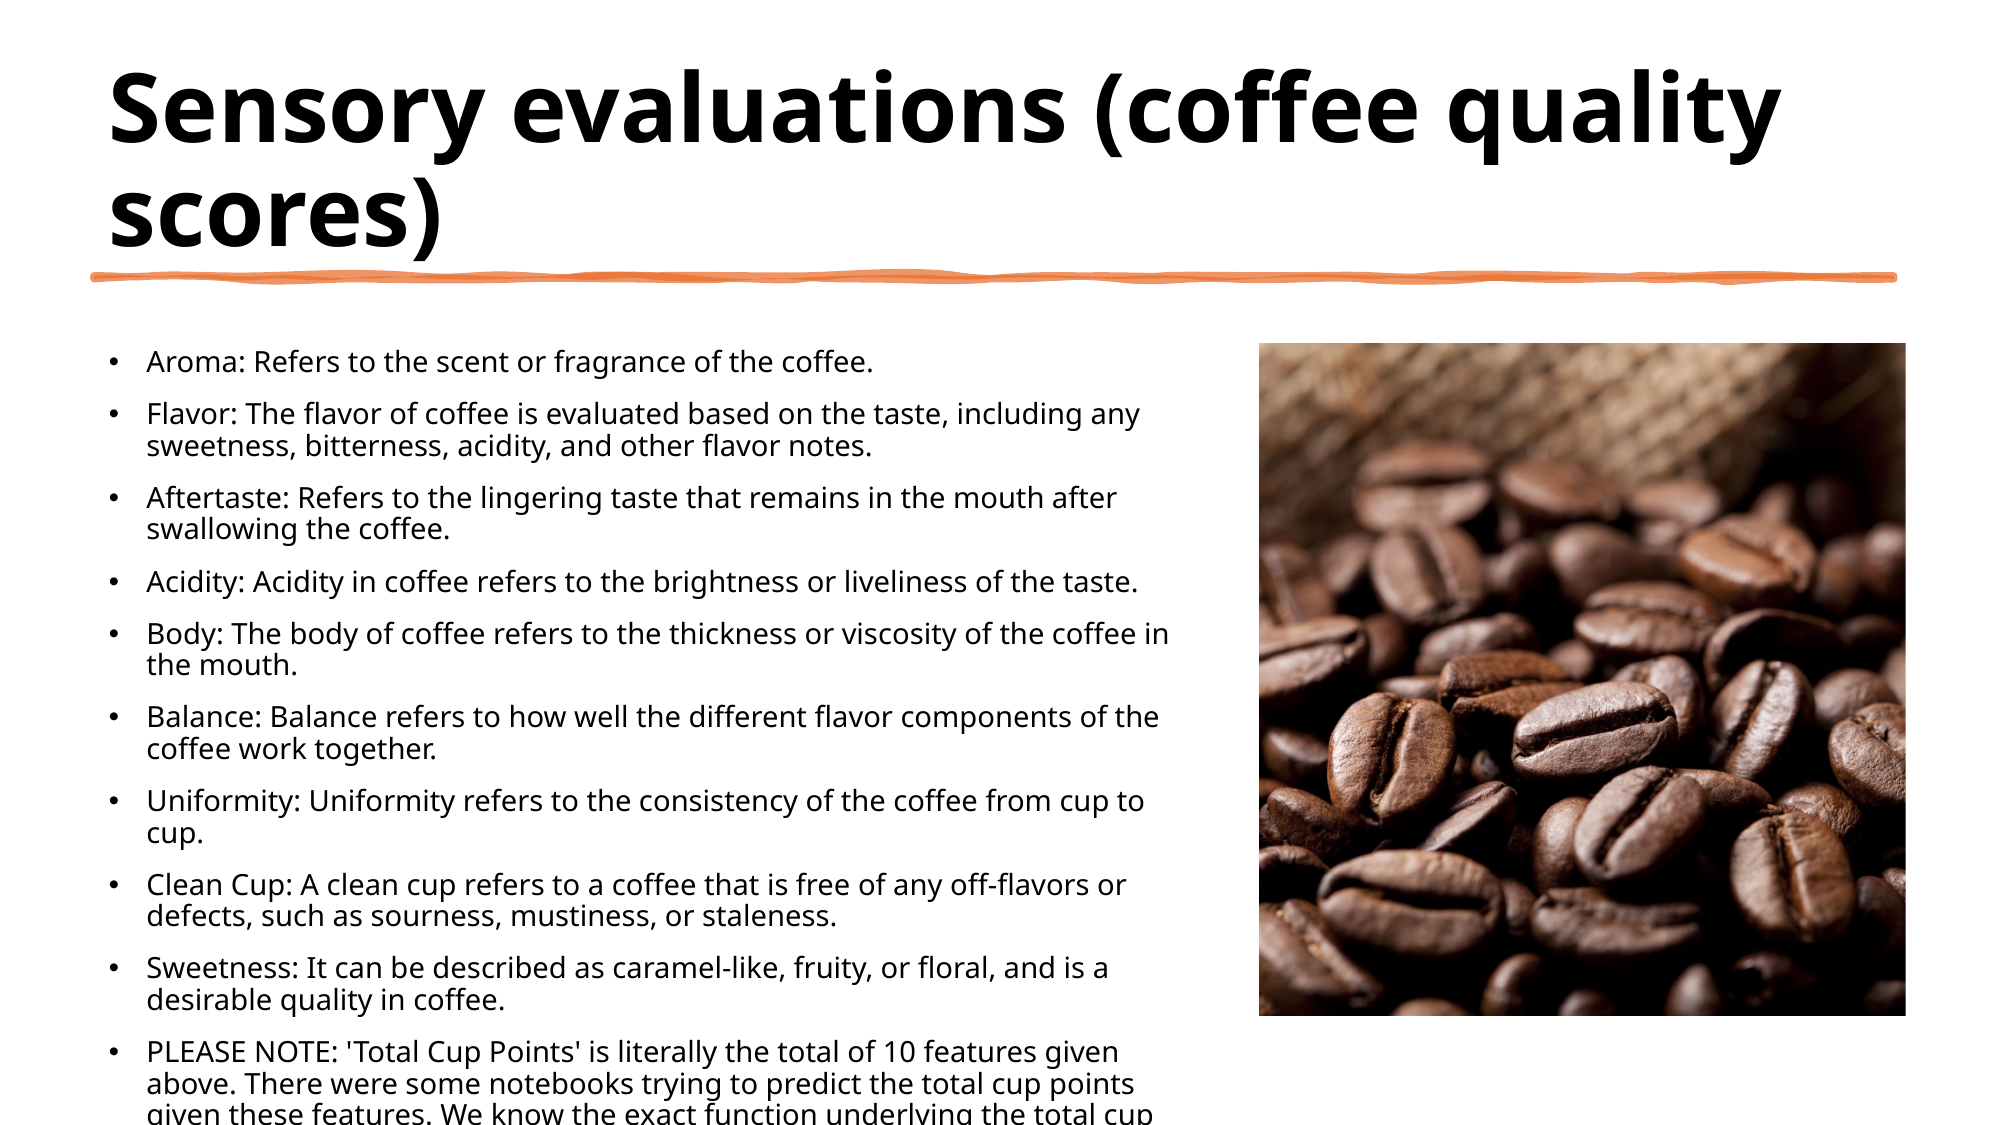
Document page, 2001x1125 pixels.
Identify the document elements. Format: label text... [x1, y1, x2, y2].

list Aroma: Refers to the scent or fragrance of the coffee. Flavor: The flavor of coffee is evaluated based on the taste, including any sweetness, bitterness, acidity, and other flavor notes. Aftertaste: Refers to the lingering taste that remains in the mouth after swallowing the coffee. Acidity: Acidity in coffee refers to the brightness or liveliness of the taste. Body: The body of coffee refers to the thickness or viscosity of the coffee in the mouth. Balance: Balance refers to how well the different flavor components of the coffee work together. Uniformity: Uniformity refers to the consistency of the coffee from cup to cup. Clean Cup: A clean cup refers to a coffee that is free of any off-flavors or defects, such as sourness, mustiness, or staleness. Sweetness: It can be described as caramel-like, fruity, or floral, and is a desirable quality in coffee. PLEASE NOTE: 'Total Cup Points' is literally the total of 10 features given above. There were some notebooks trying to predict the total cup points given these features. We know the exact function underlying the total cup points. [93, 339, 1196, 1016]
text_box [92, 270, 1896, 283]
title Sensory evaluations (coffee quality scores) [93, 39, 1902, 275]
text_box [0, 0, 2000, 1125]
picture [1258, 342, 1907, 1016]
